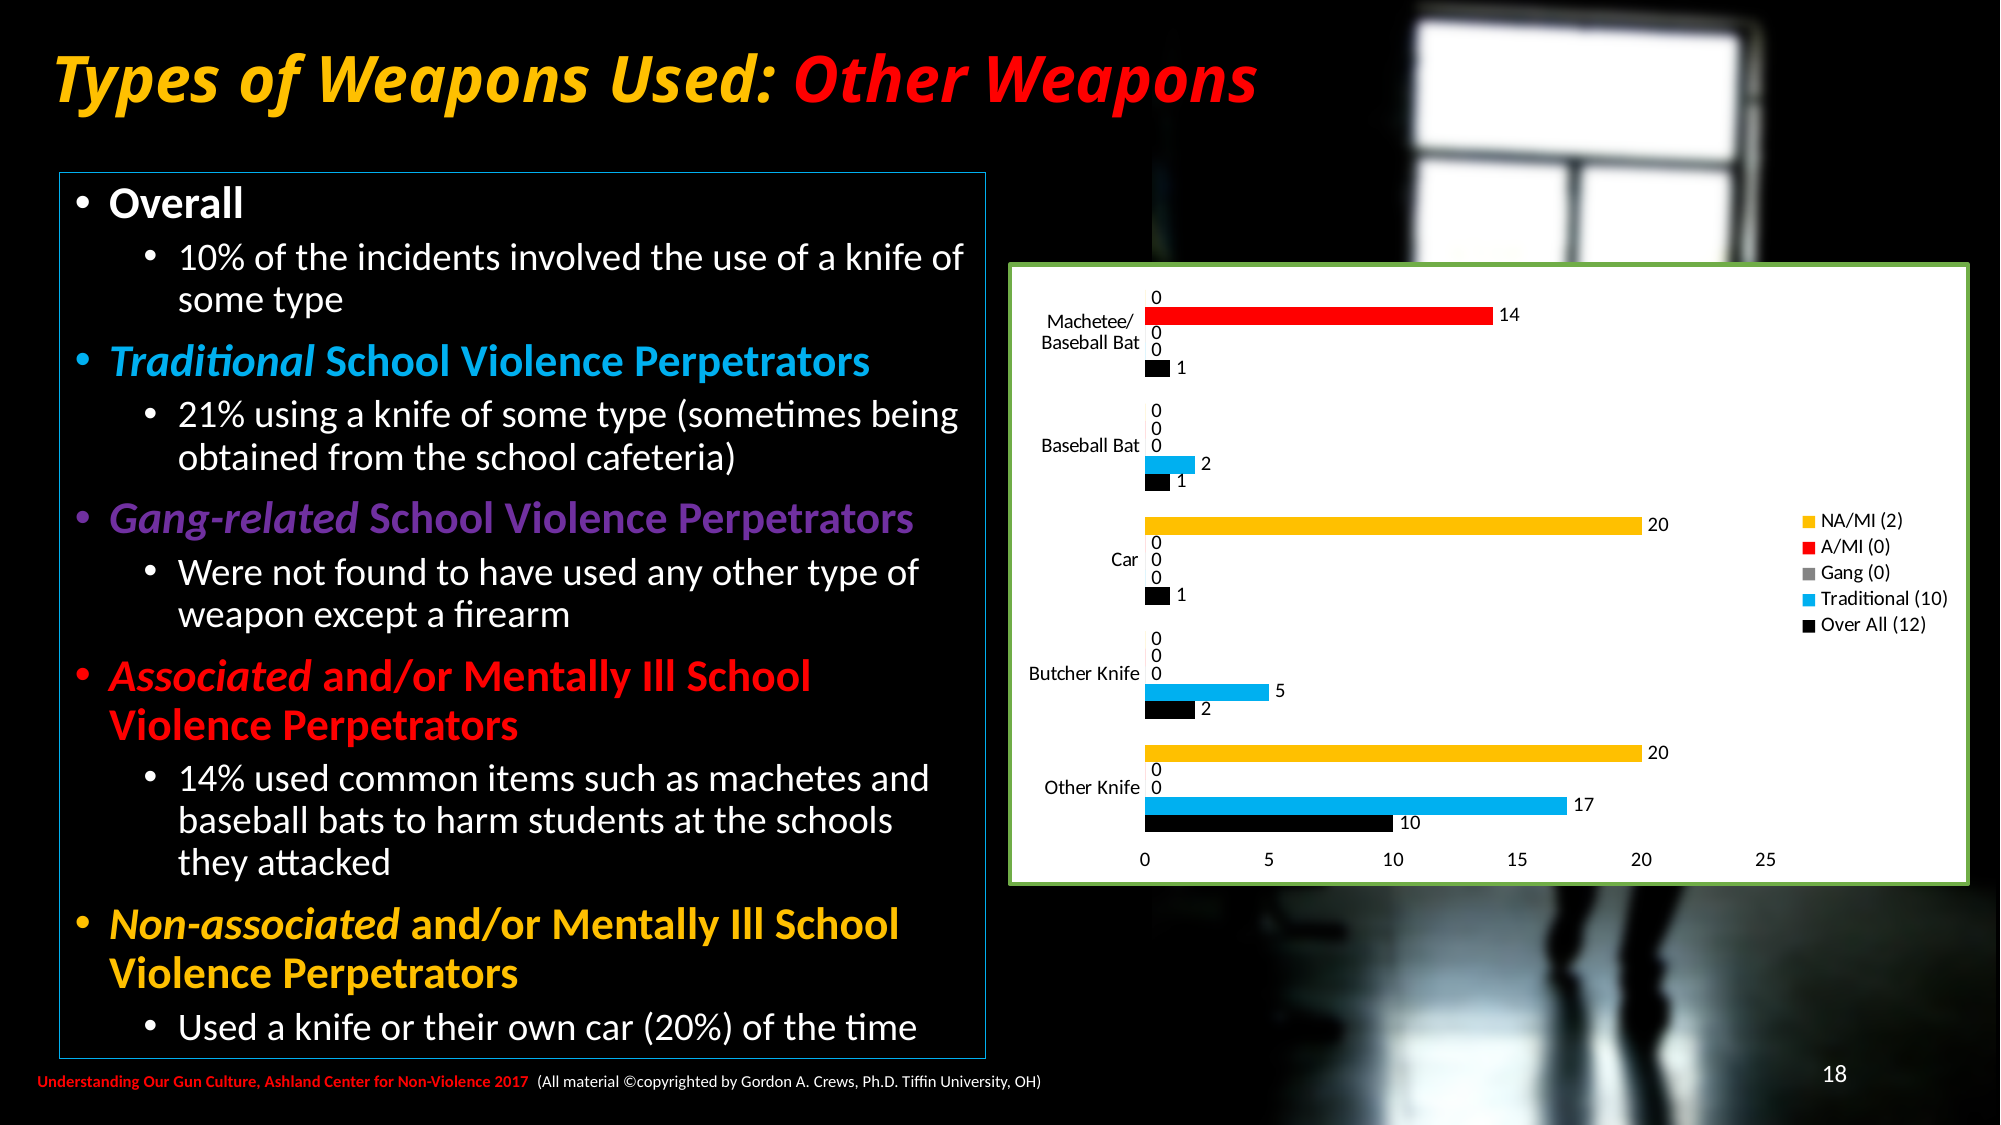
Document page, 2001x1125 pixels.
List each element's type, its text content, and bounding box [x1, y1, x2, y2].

text_box Understanding Our Gun Culture, Ashland Center for Non-Violence 2017 (All material ©copyrighted by Gordon A. Crews, Ph.D. Tiffin University, OH) [22, 1056, 1580, 1105]
title Types of Weapons Used: Other Weapons [36, 38, 1762, 125]
chart [1007, 262, 1970, 887]
slide_number 18 [1784, 1042, 1863, 1103]
list Overall 10% of the incidents involved the use of a knife of some type Traditional School Violence Perpetrators 21% using a knife of some type (sometimes being obtained from the school cafeteria) Gang-related School Violence Perpetrators Were not found to have used any other type of weapon except a firearm Associated and/or Mentally Ill School Violence Perpetrators 14% used common items such as machetes and baseball bats to harm students at the schools they attacked Non-associated and/or Mentally Ill School Violence Perpetrators Used a knife or their own car (20%) of the time [59, 172, 986, 1056]
picture [1152, 0, 1996, 1125]
